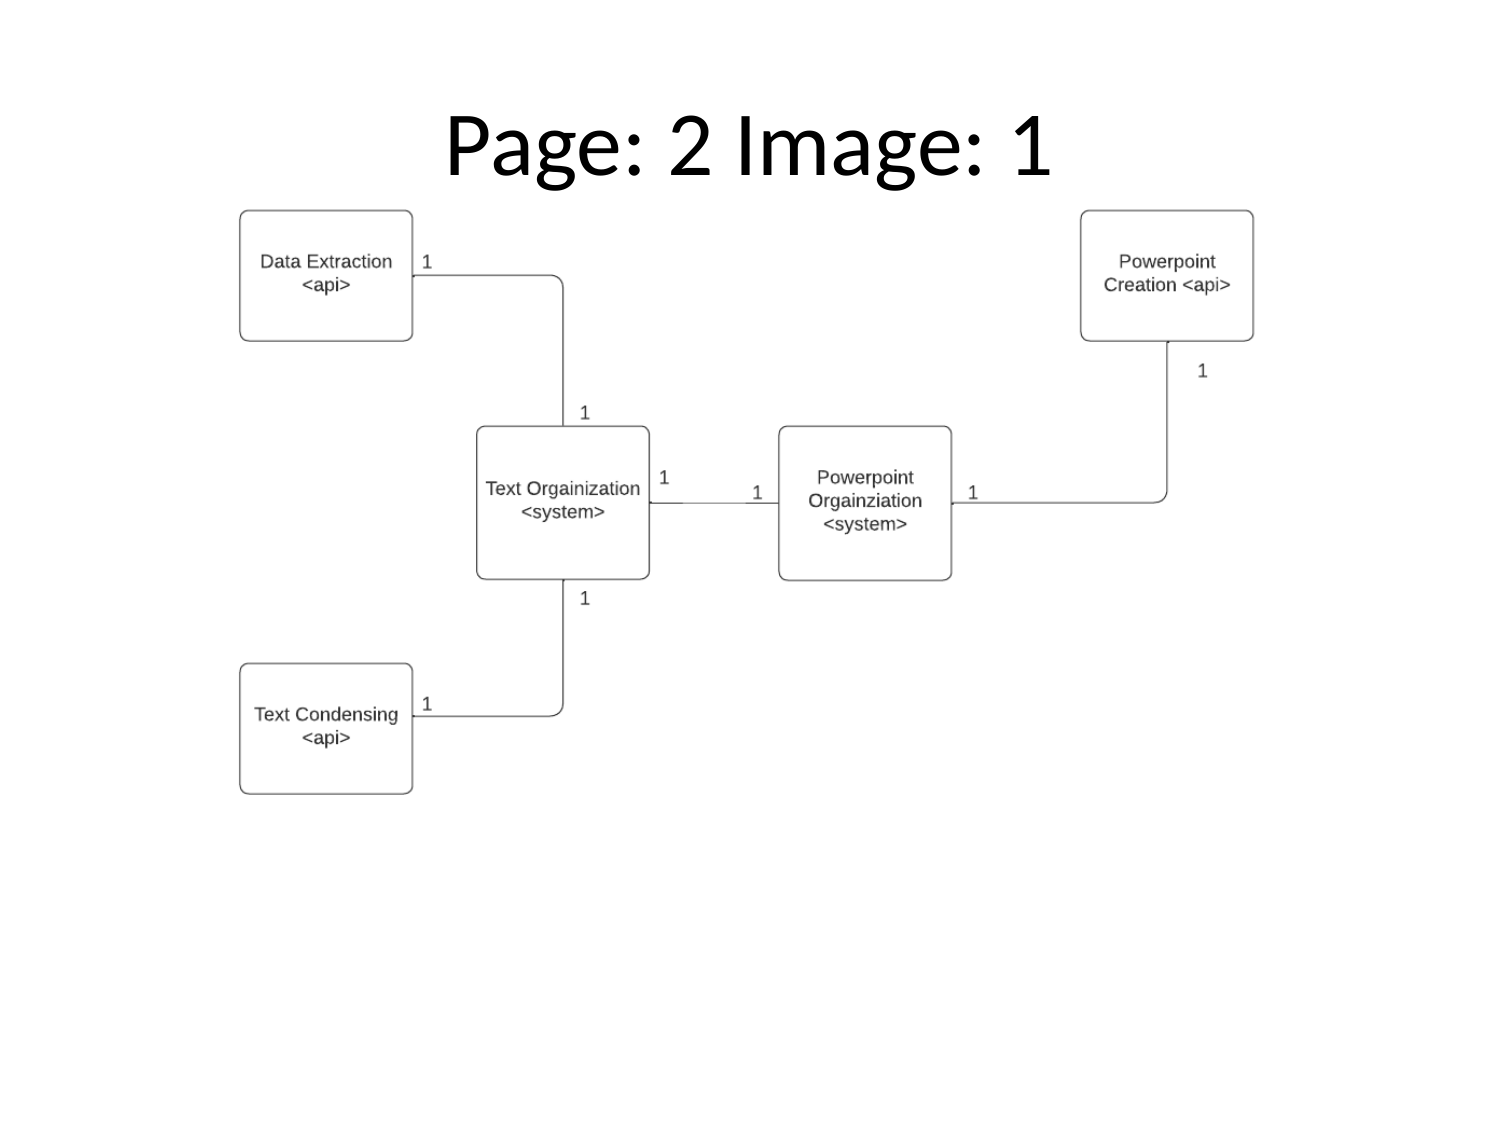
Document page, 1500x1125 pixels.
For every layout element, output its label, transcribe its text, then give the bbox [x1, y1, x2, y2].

title Page: 2 Image: 1 [75, 45, 1425, 233]
picture [224, 190, 1276, 811]
